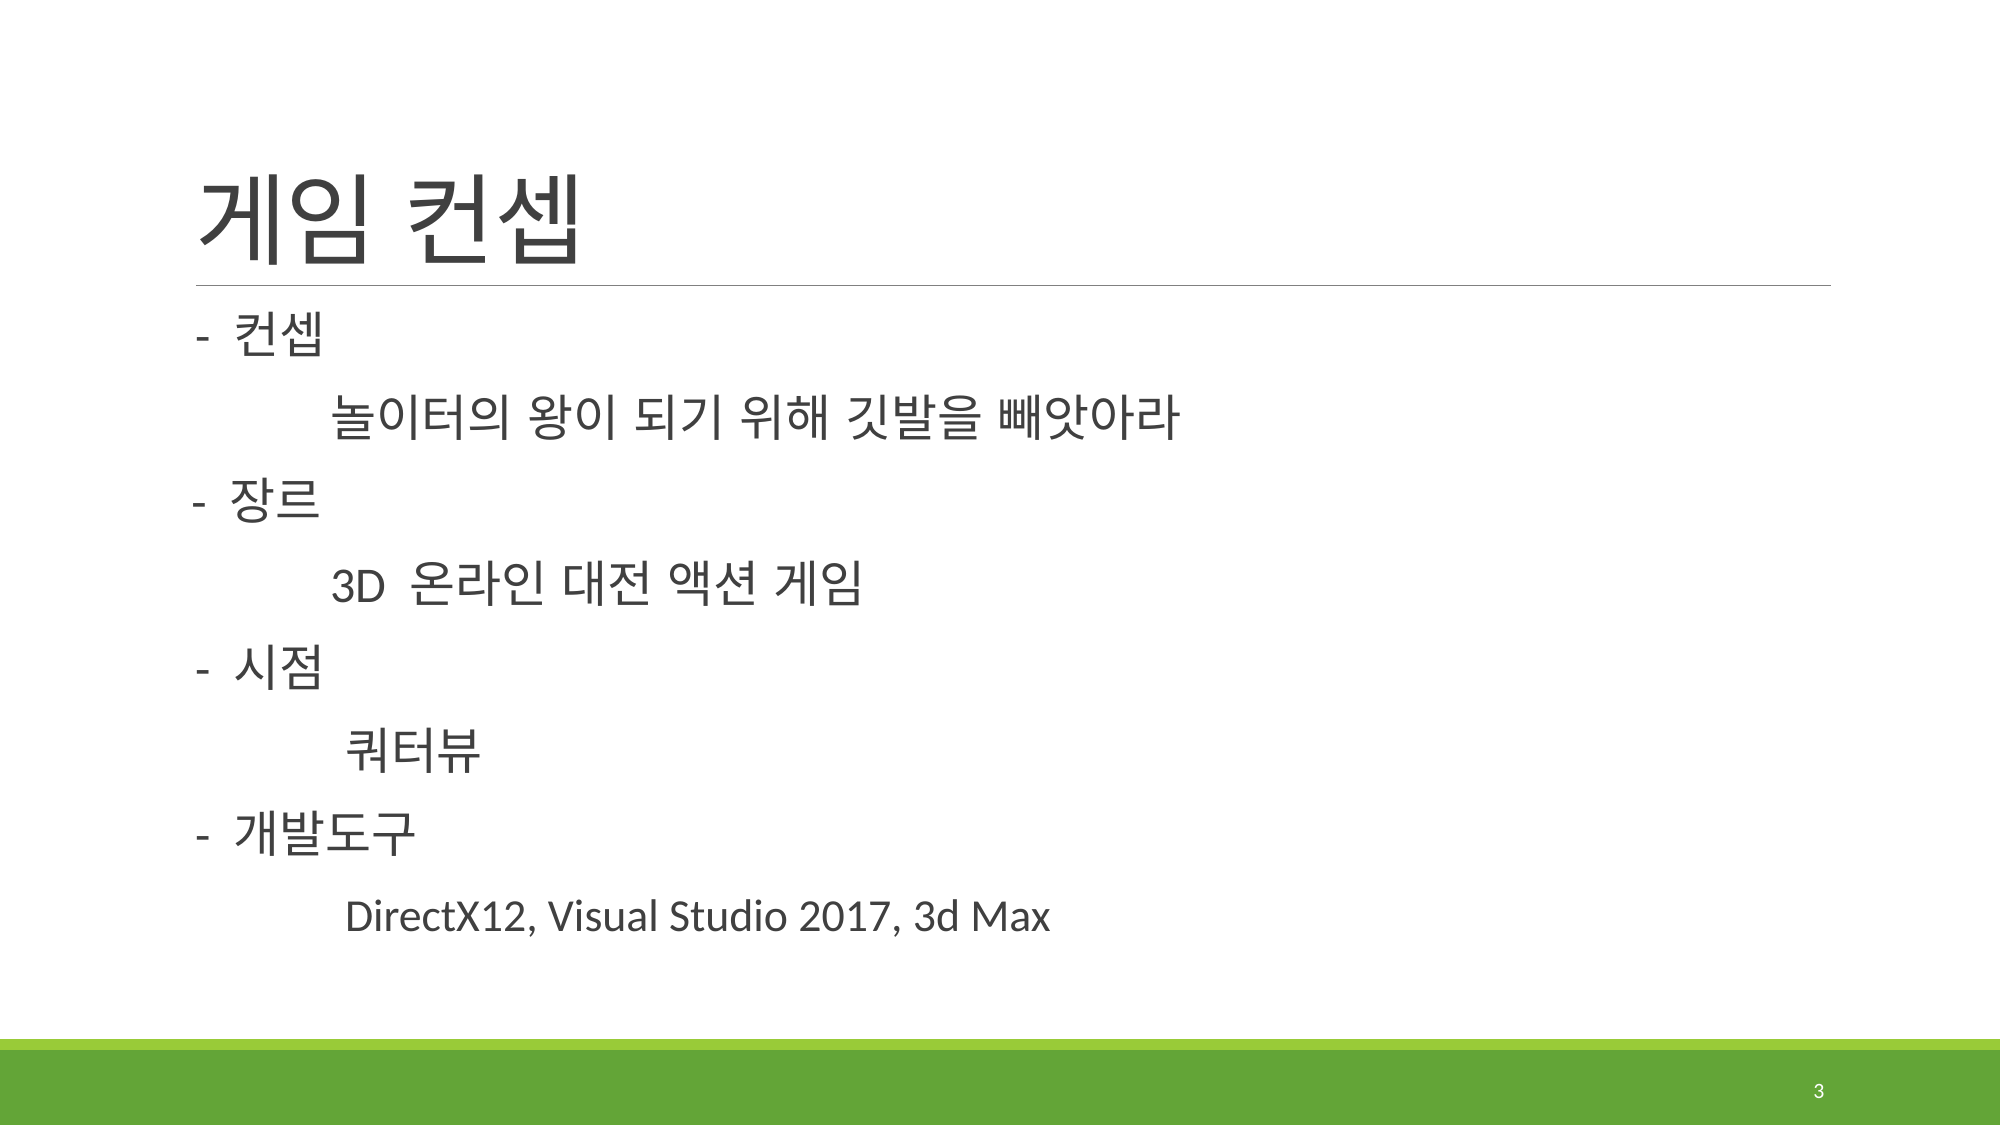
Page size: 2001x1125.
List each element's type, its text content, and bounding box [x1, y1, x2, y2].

list - 컨셉 놀이터의 왕이 되기 위해 깃발을 빼앗아라 - 장르 3D 온라인 대전 액션 게임 - 시점 쿼터뷰 - 개발도구 DirectX12, Visual Studio 2017, 3d Max [180, 302, 1830, 963]
slide_number 3 [1624, 1059, 1840, 1120]
title 게임 컨셉 [180, 47, 1830, 285]
